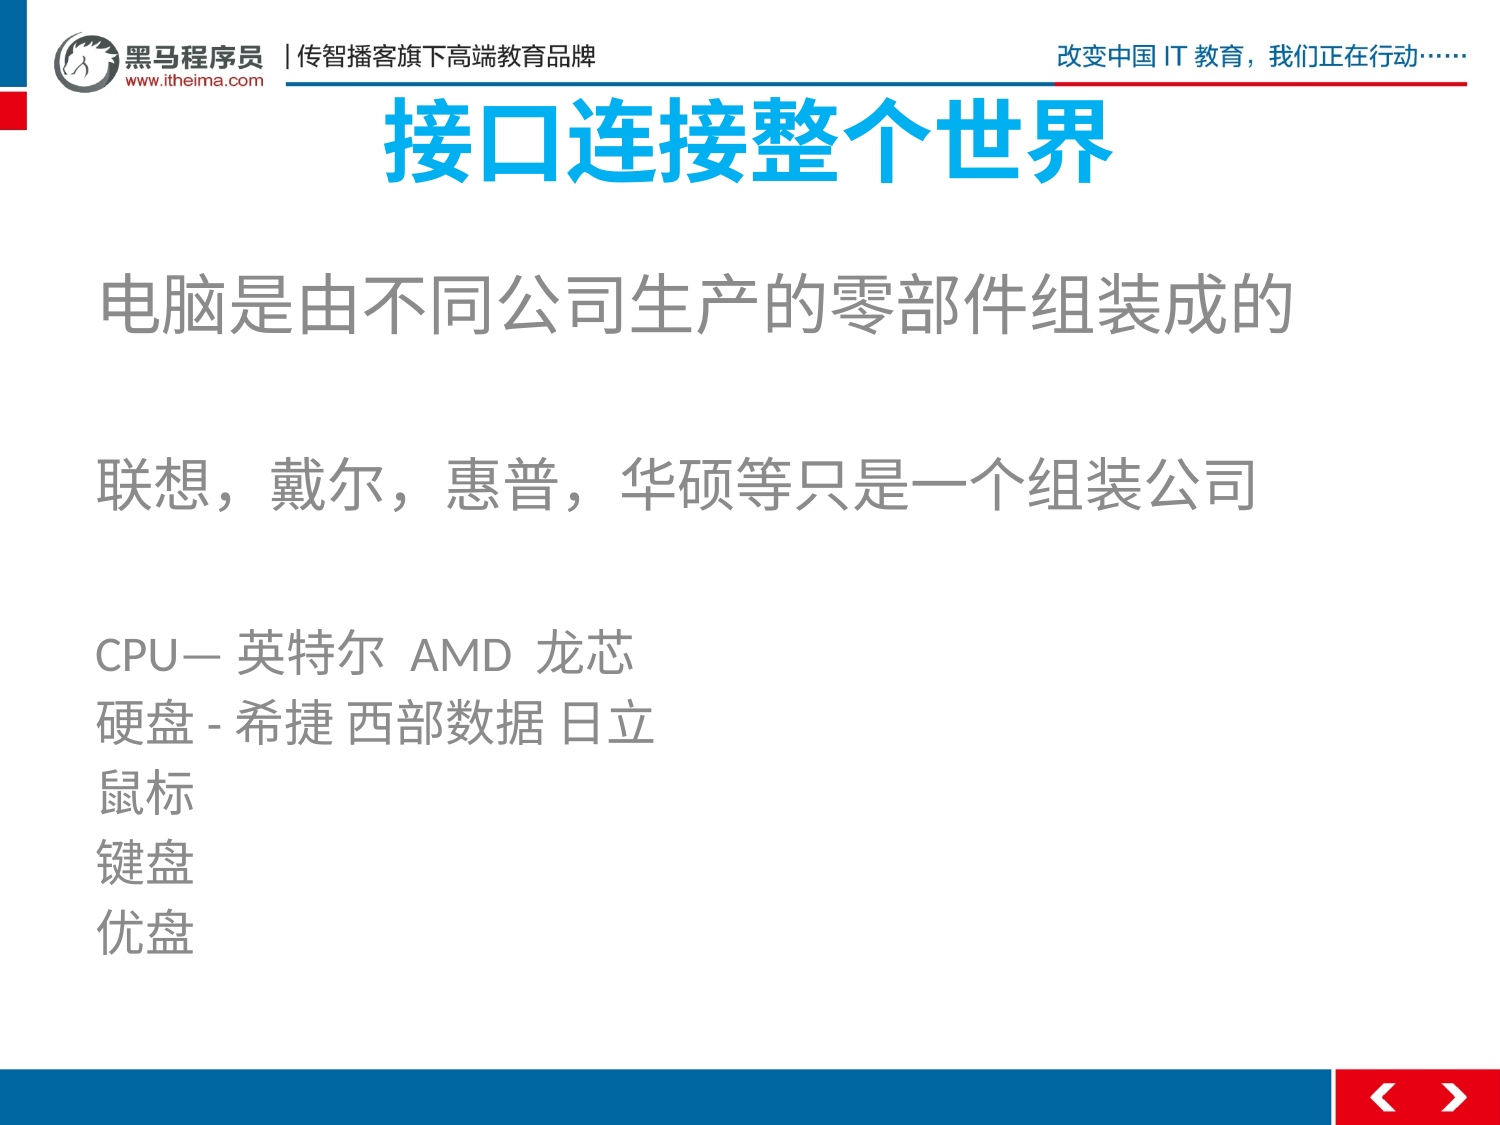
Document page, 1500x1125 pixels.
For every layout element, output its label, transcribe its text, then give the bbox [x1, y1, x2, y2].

title 接口连接整个世界 [75, 45, 1425, 233]
picture [0, 0, 1500, 1125]
subtitle 电脑是由不同公司生产的零部件组装成的 联想，戴尔，惠普，华硕等只是一个组装公司 CPU—英特尔 AMD 龙芯 硬盘-希捷 西部数据 日立 鼠标 键盘 优盘 [79, 255, 1357, 1006]
